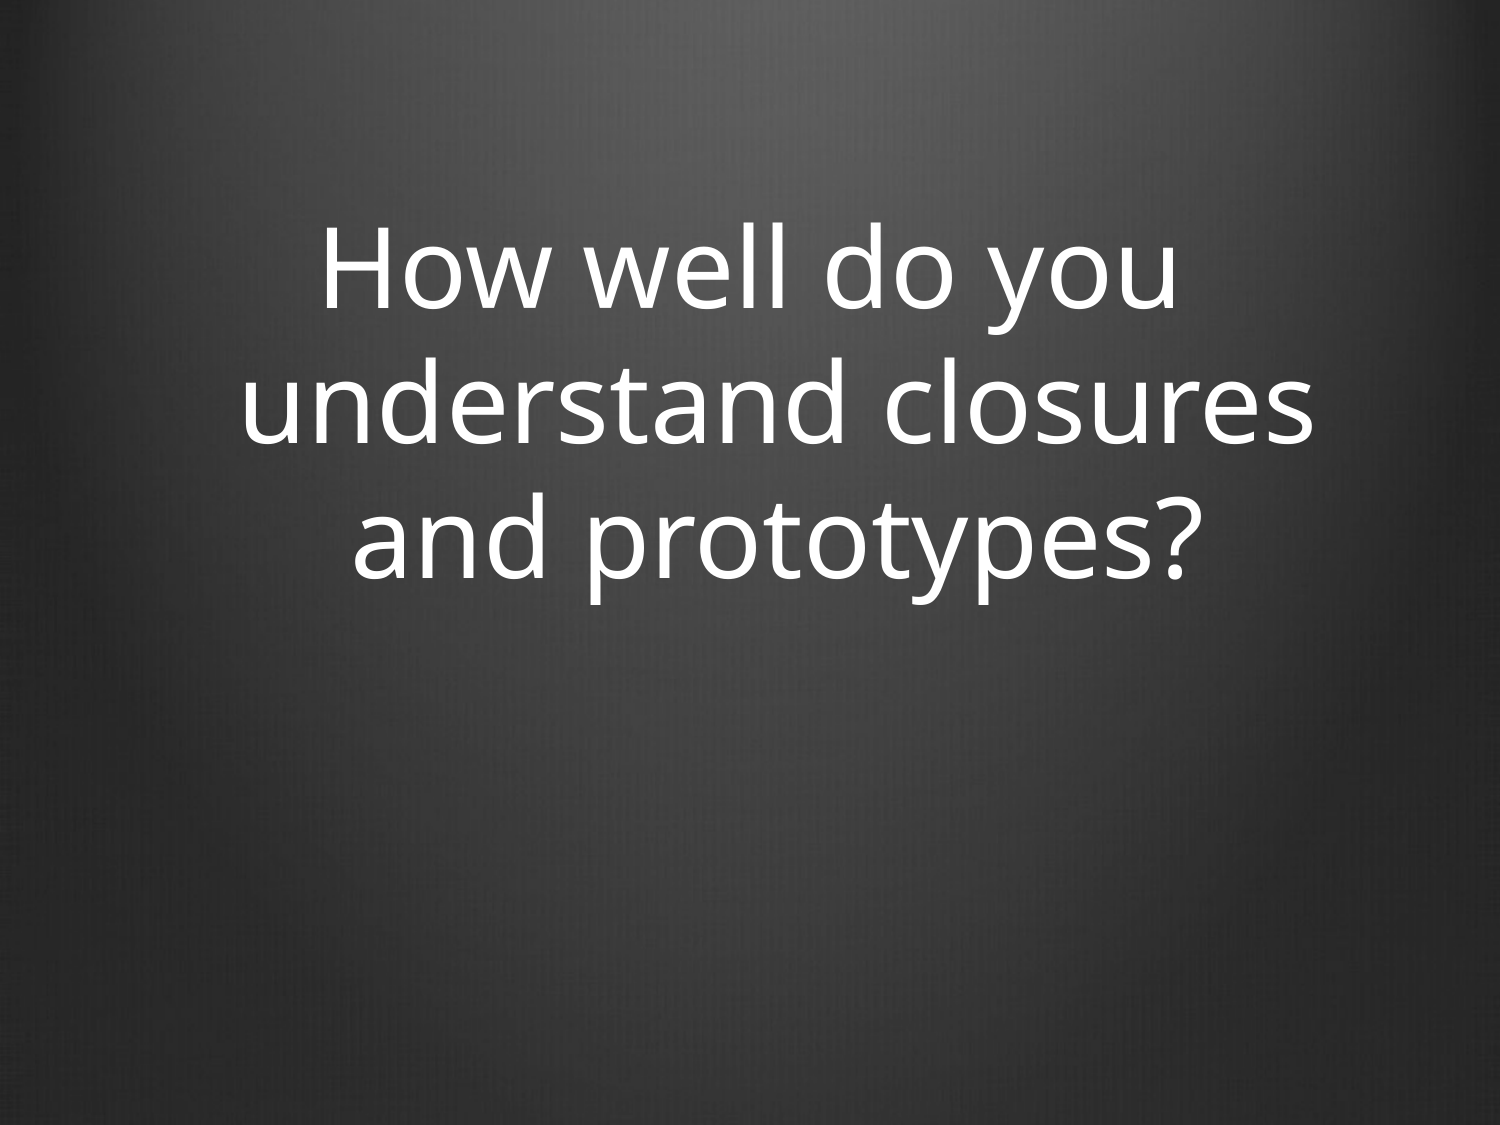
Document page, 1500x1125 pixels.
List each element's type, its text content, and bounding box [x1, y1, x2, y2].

list How well do you understand closures and prototypes? [112, 188, 1388, 887]
